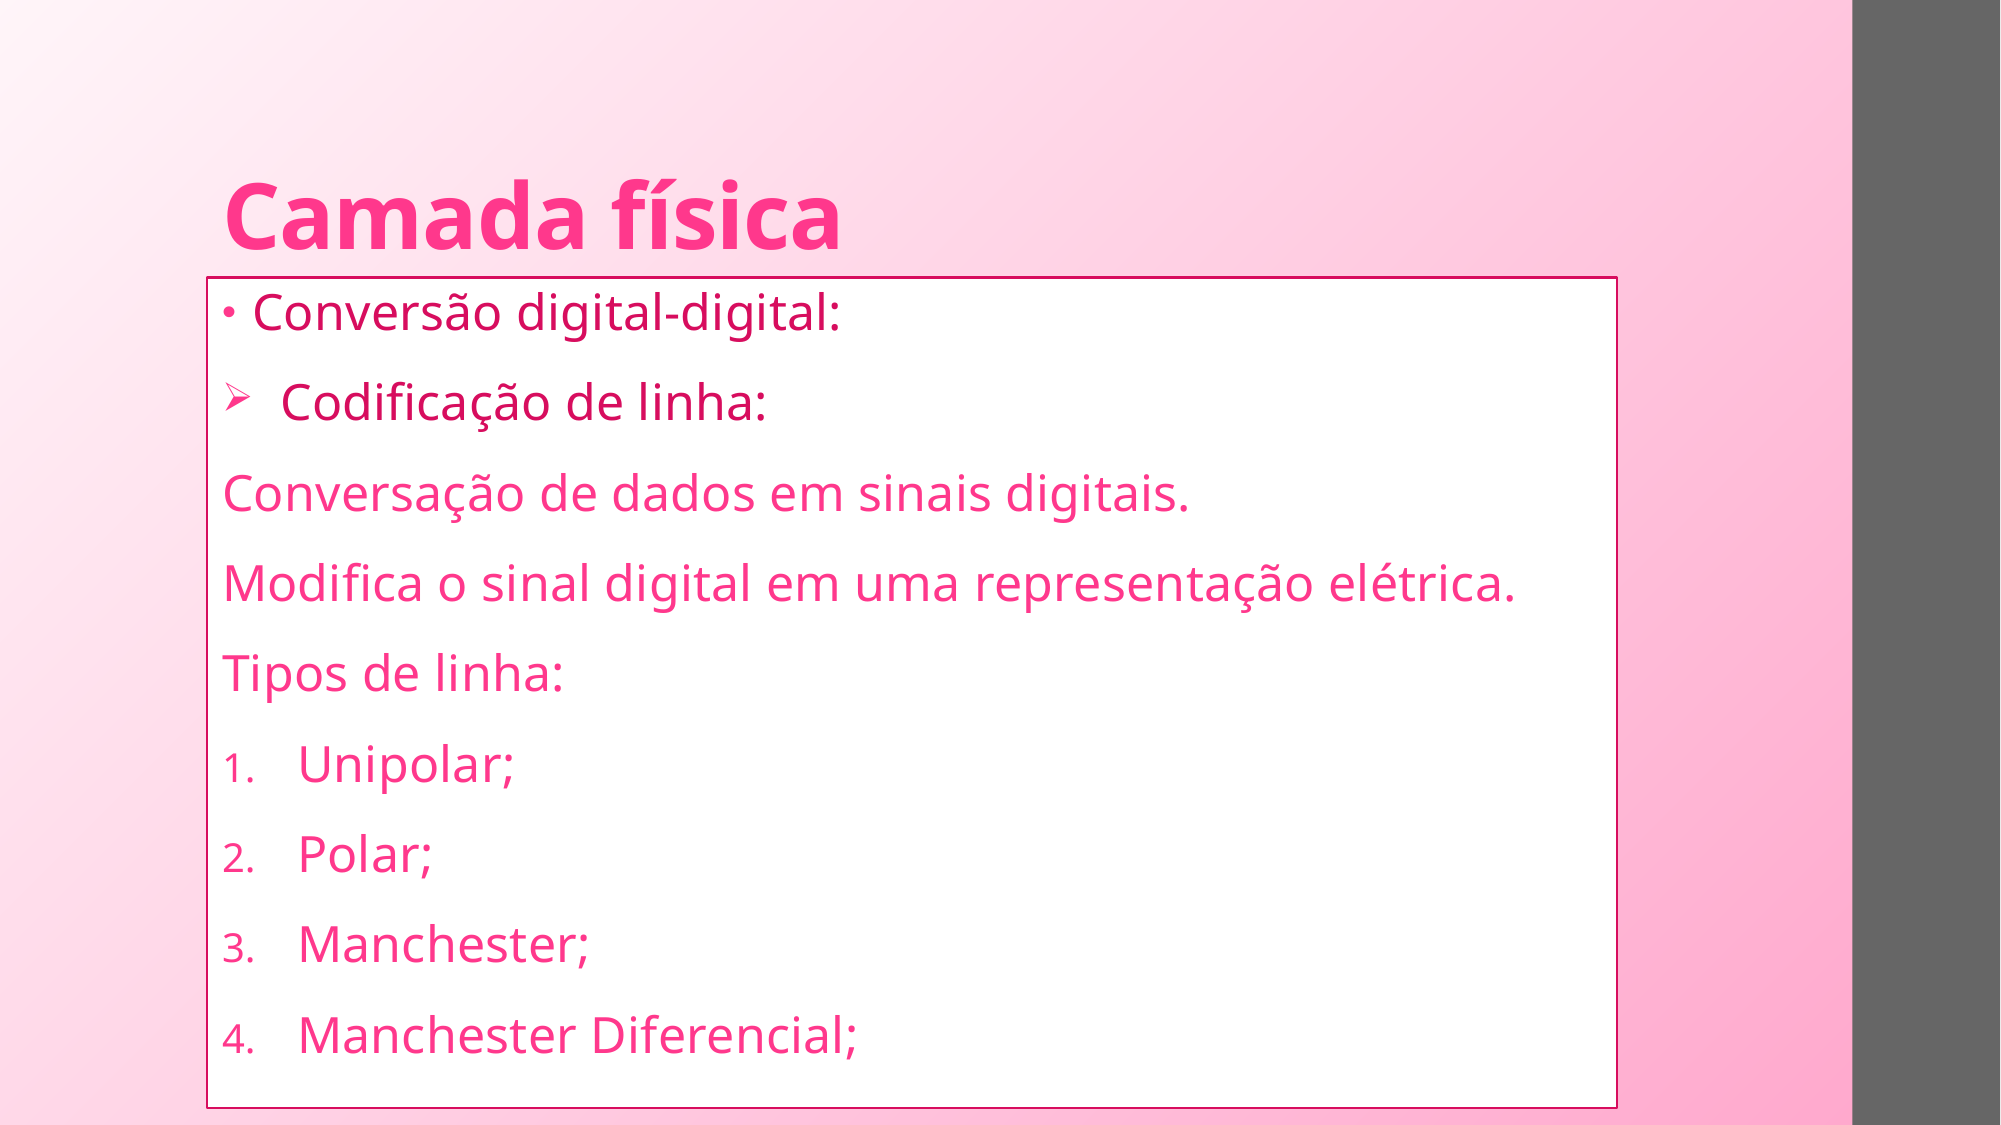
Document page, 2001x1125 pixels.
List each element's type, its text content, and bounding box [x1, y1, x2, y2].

title Camada física [206, 43, 1797, 278]
list Conversão digital-digital: Codificação de linha: Conversação de dados em sinais digitais. Modifica o sinal digital em uma representação elétrica. Tipos de linha: Unipolar; Polar; Manchester; Manchester Diferencial; [206, 276, 1618, 1109]
